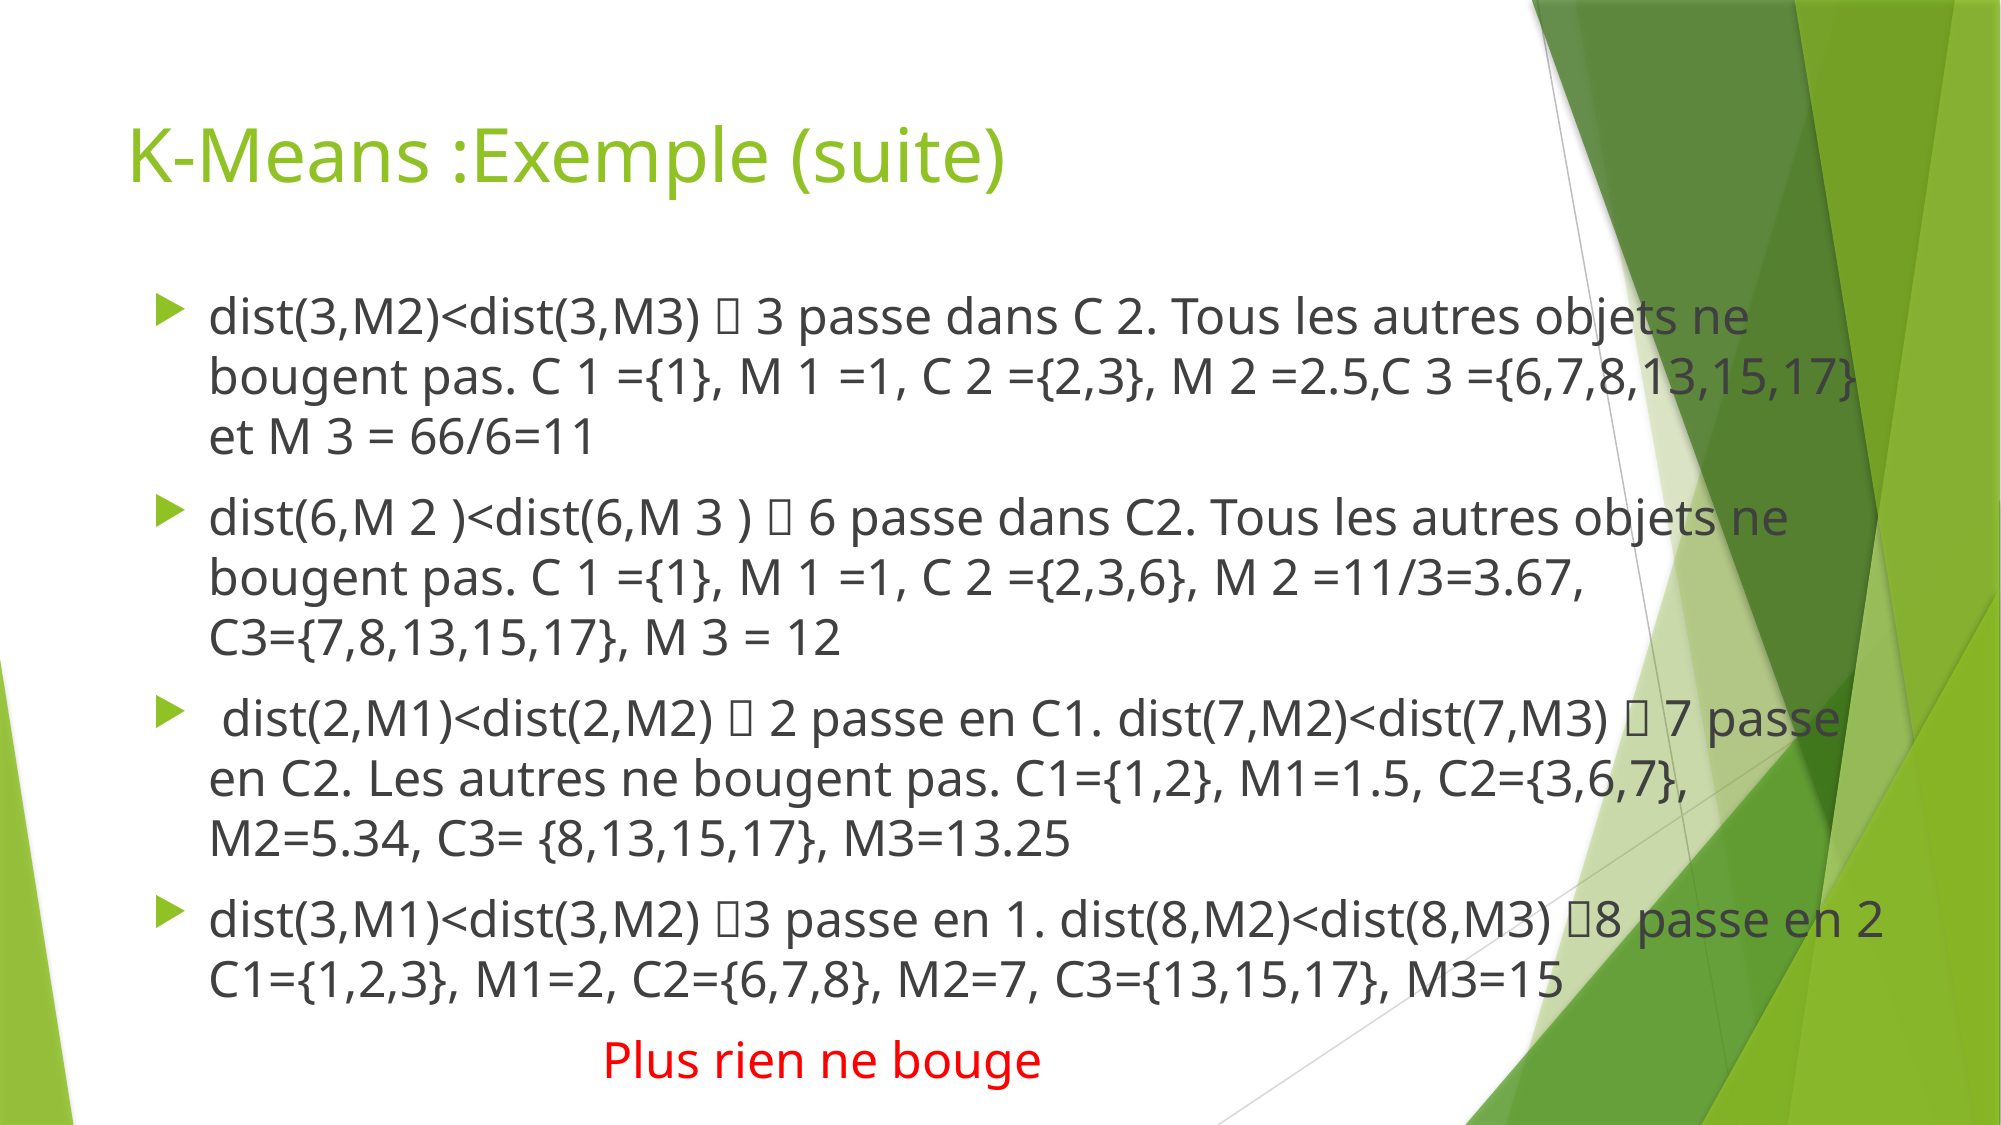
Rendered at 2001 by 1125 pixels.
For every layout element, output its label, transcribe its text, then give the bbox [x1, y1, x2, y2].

title K-Means :Exemple (suite) [111, 99, 1522, 317]
list dist(3,M2)<dist(3,M3)  3 passe dans C 2. Tous les autres objets ne bougent pas. C 1 ={1}, M 1 =1, C 2 ={2,3}, M 2 =2.5,C 3 ={6,7,8,13,15,17} et M 3 = 66/6=11 dist(6,M 2 )<dist(6,M 3 )  6 passe dans C2. Tous les autres objets ne bougent pas. C 1 ={1}, M 1 =1, C 2 ={2,3,6}, M 2 =11/3=3.67, C3={7,8,13,15,17}, M 3 = 12 dist(2,M1)<dist(2,M2)  2 passe en C1. dist(7,M2)<dist(7,M3)  7 passe en C2. Les autres ne bougent pas. C1={1,2}, M1=1.5, C2={3,6,7}, M2=5.34, C3= {8,13,15,17}, M3=13.25 dist(3,M1)<dist(3,M2) 3 passe en 1. dist(8,M2)<dist(8,M3) 8 passe en 2 C1={1,2,3}, M1=2, C2={6,7,8}, M2=7, C3={13,15,17}, M3=15 Plus rien ne bouge [137, 277, 1910, 1108]
